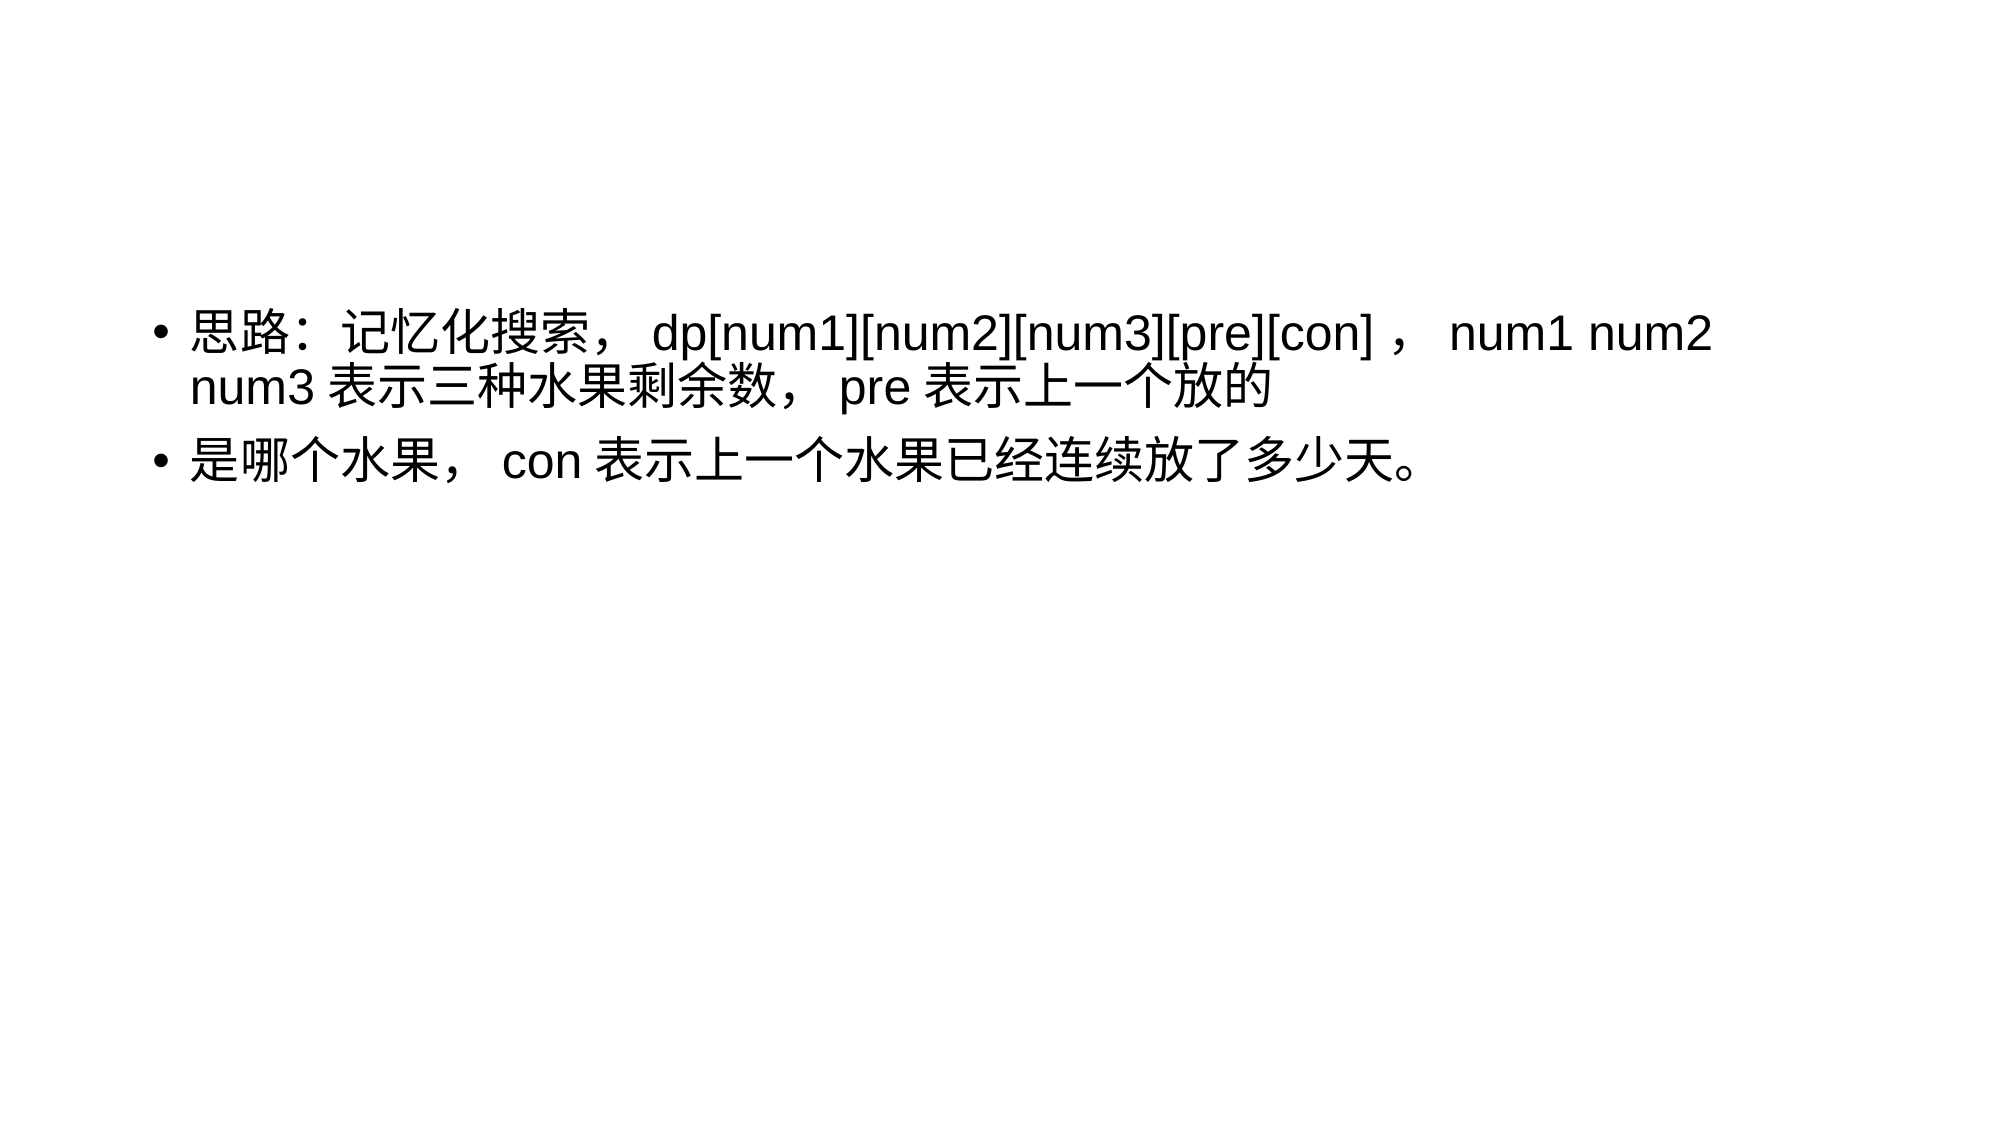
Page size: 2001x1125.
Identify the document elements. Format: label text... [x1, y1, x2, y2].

list 思路：记忆化搜索，dp[num1][num2][num3][pre][con]，num1 num2 num3表示三种水果剩余数，pre表示上一个放的 是哪个水果，con表示上一个水果已经连续放了多少天。 [137, 299, 1863, 1014]
